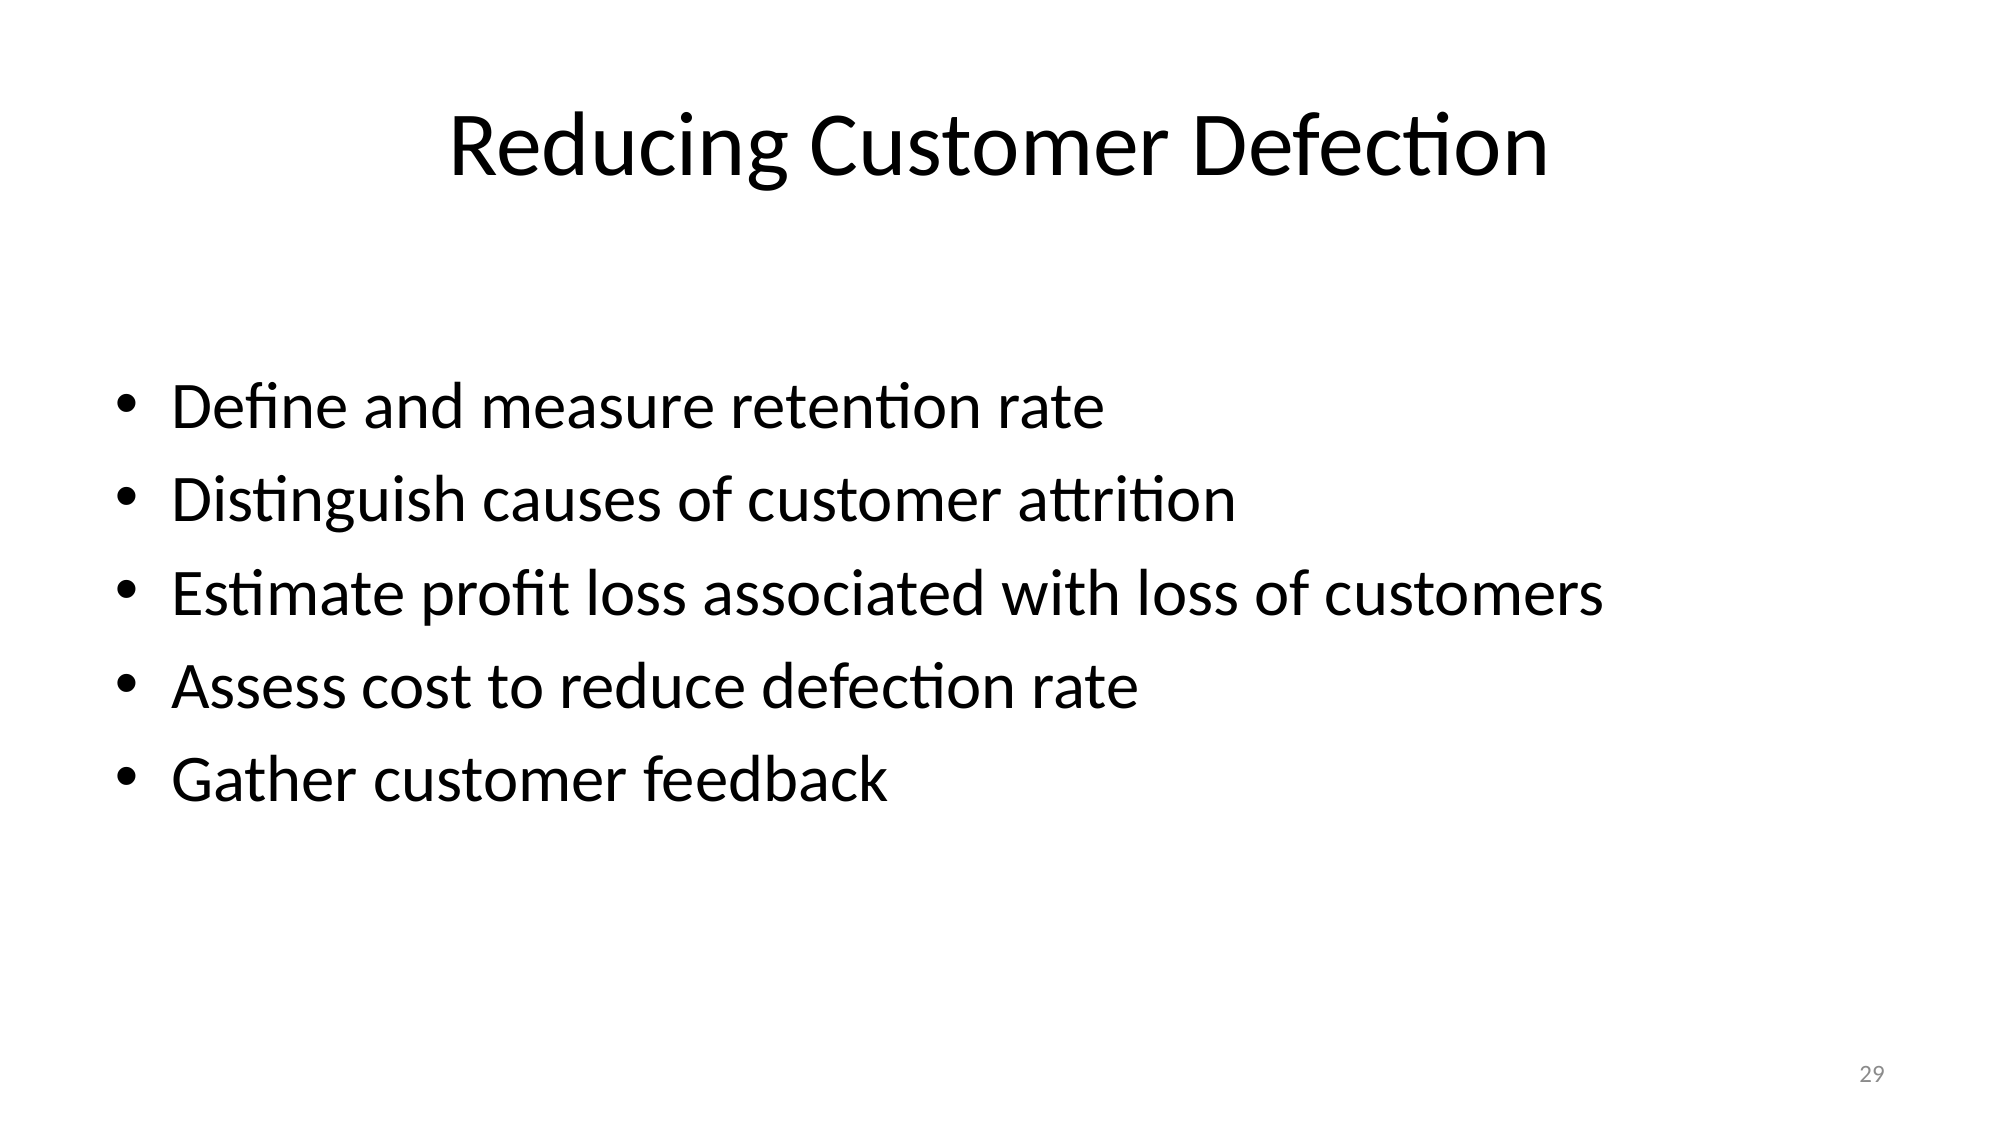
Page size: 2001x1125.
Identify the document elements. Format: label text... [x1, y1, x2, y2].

list Define and measure retention rate Distinguish causes of customer attrition Estimate profit loss associated with loss of customers Assess cost to reduce defection rate Gather customer feedback [99, 354, 1900, 963]
slide_number 29 [1433, 1042, 1900, 1103]
title Reducing Customer Defection [99, 45, 1900, 233]
